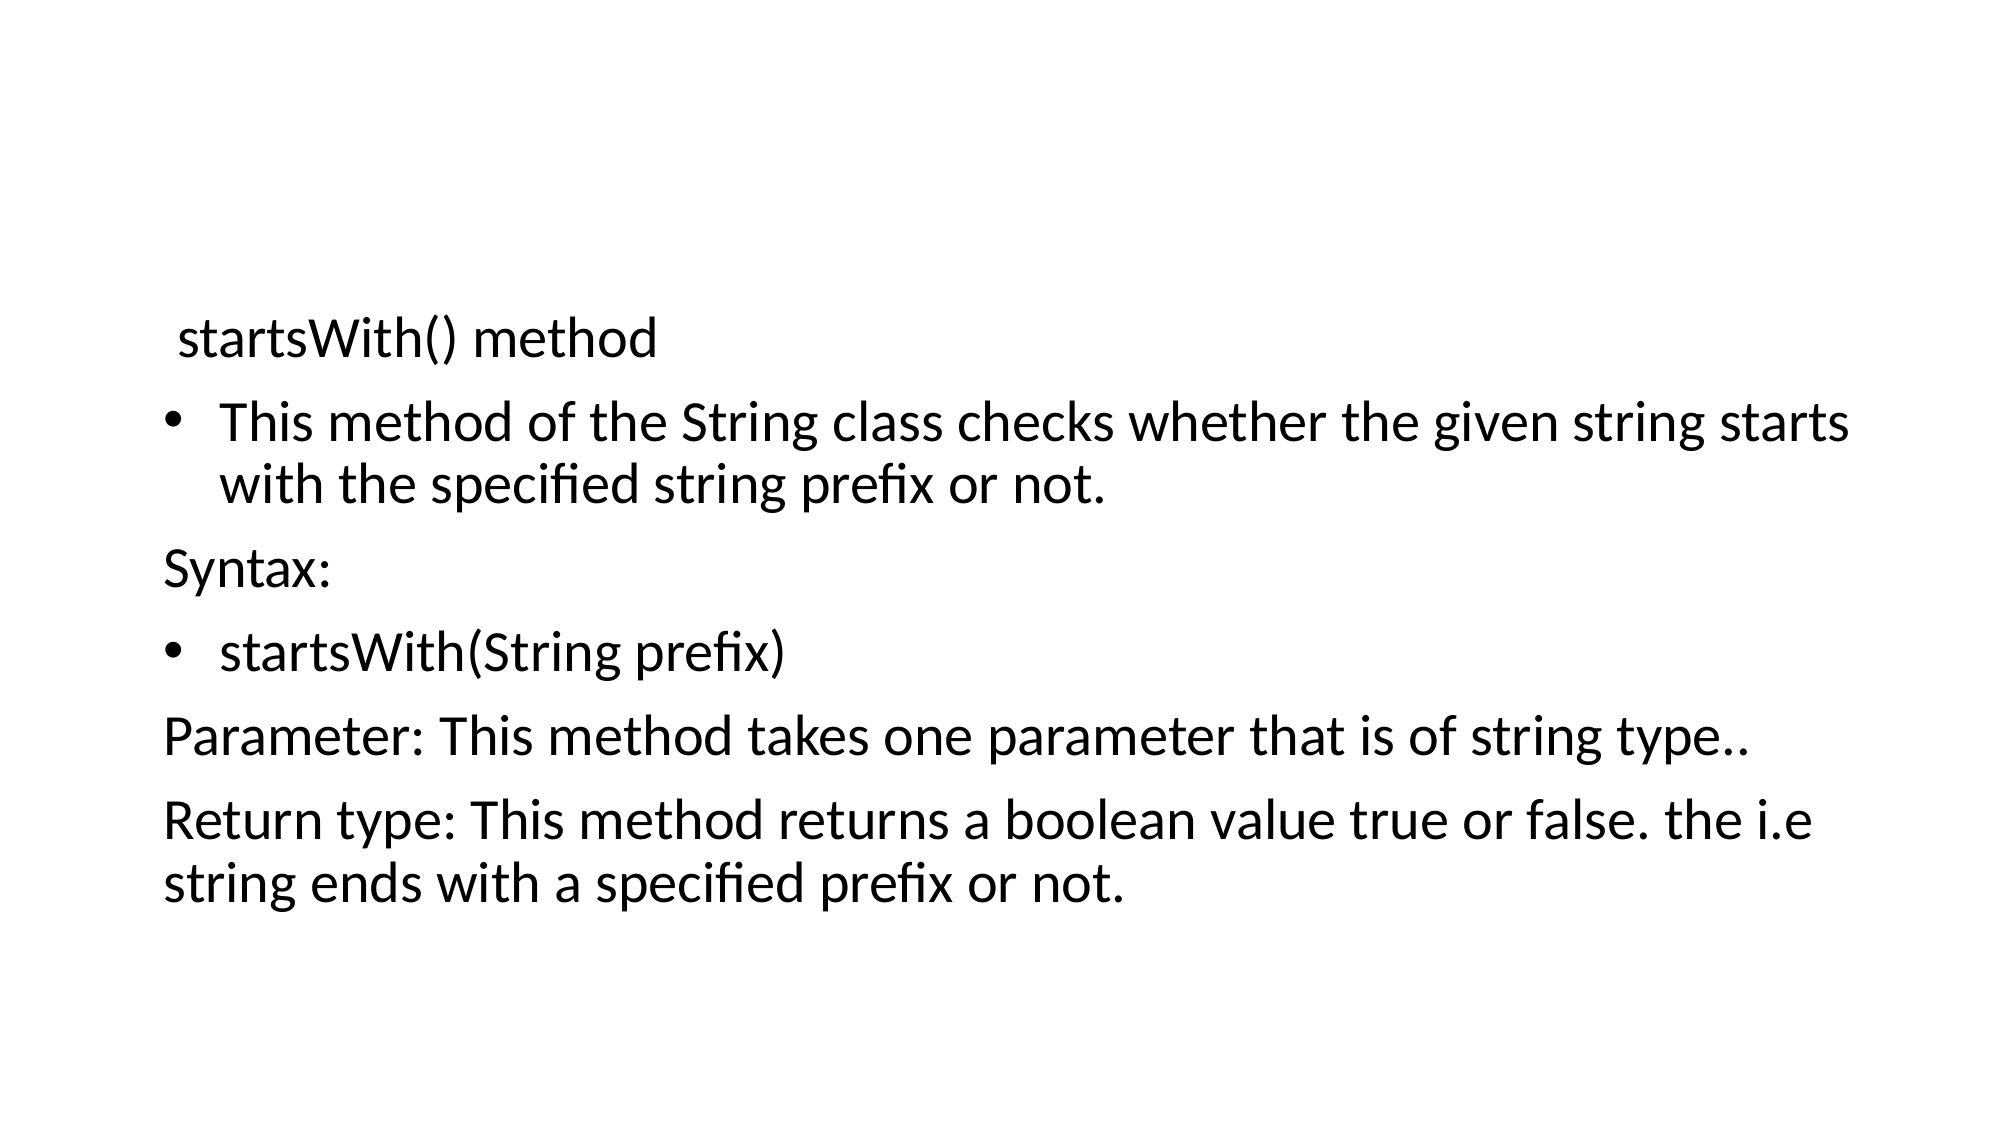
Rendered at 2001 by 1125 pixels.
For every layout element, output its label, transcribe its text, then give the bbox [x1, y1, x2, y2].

list startsWith() method This method of the String class checks whether the given string starts with the specified string prefix or not. Syntax: startsWith(String prefix) Parameter: This method takes one parameter that is of string type.. Return type: This method returns a boolean value true or false. the i.e string ends with a specified prefix or not. [137, 299, 1863, 1014]
